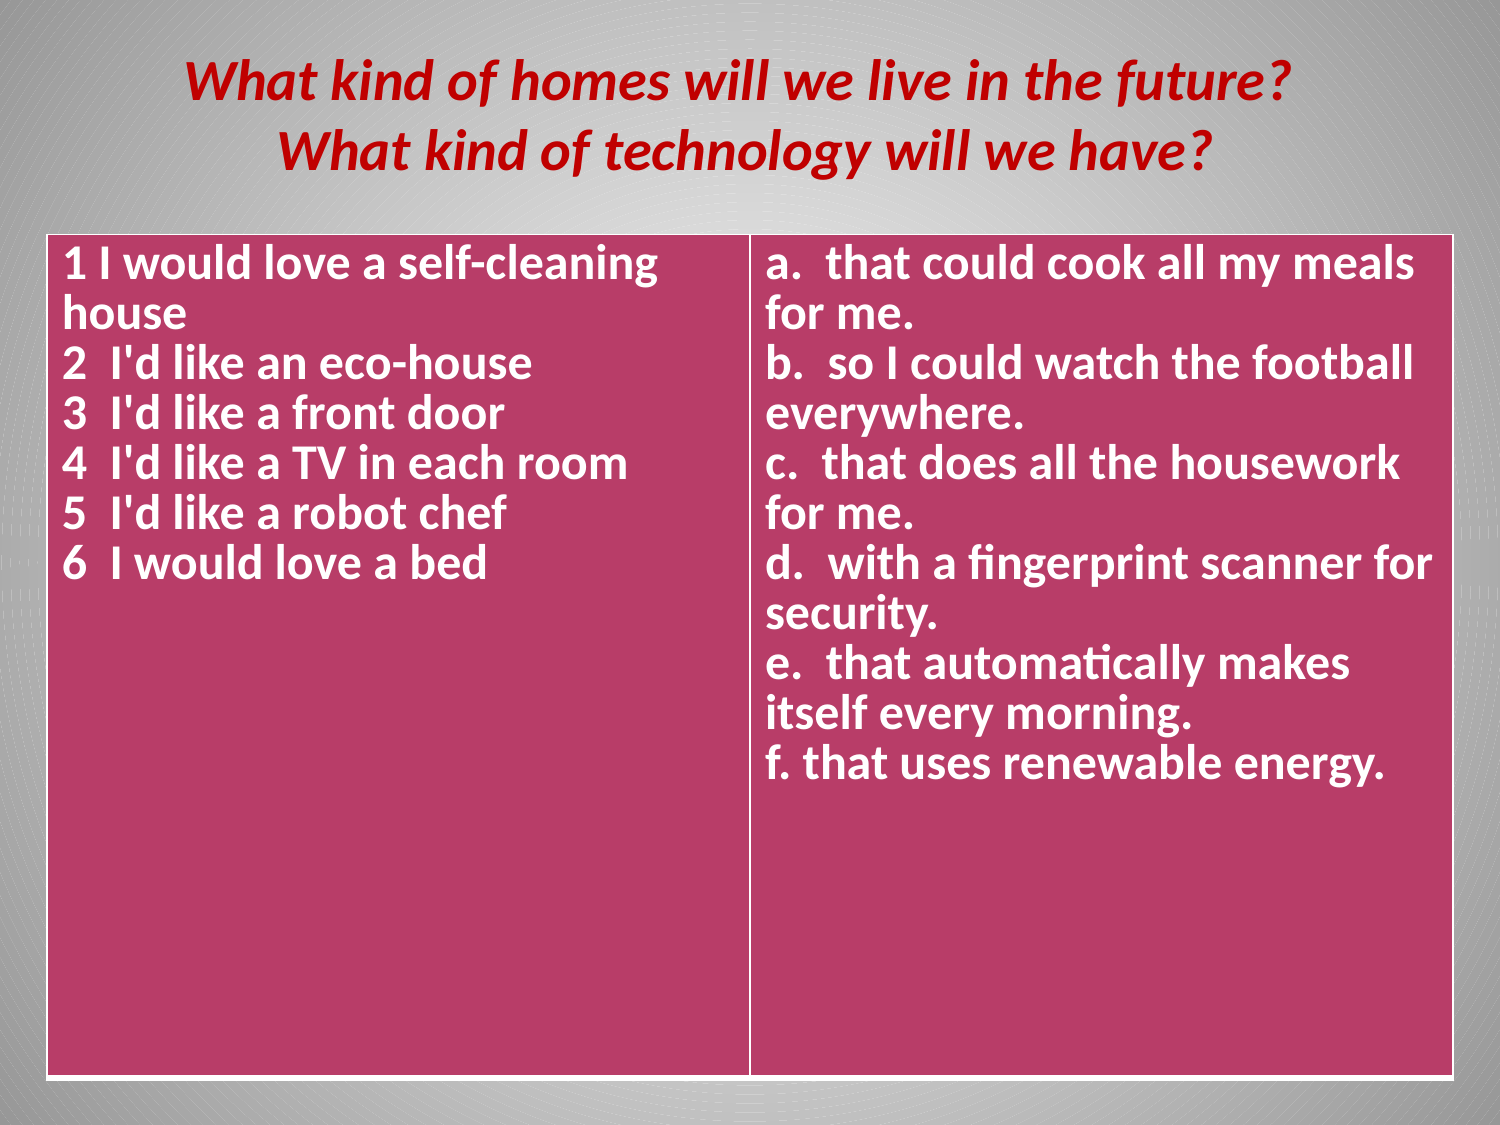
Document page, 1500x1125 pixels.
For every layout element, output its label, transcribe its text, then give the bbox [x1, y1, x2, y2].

table_header a. that could cook all my meals for me. b. so I could watch the football everywhere. c. that does all the housework for me. d. with a fingerprint scanner for security. e. that automatically makes itself every morning. f. that uses renewable energy. [751, 235, 1452, 1075]
text_box What kind of homes will we live in the future? What kind of technology will we have? [70, 35, 1407, 190]
table_header 1 I would love a self-cleaning house 2 I'd like an eco-house 3 I'd like a front door 4 I'd like a TV in each room 5 I'd like a robot chef 6 I would love a bed [48, 235, 749, 1075]
